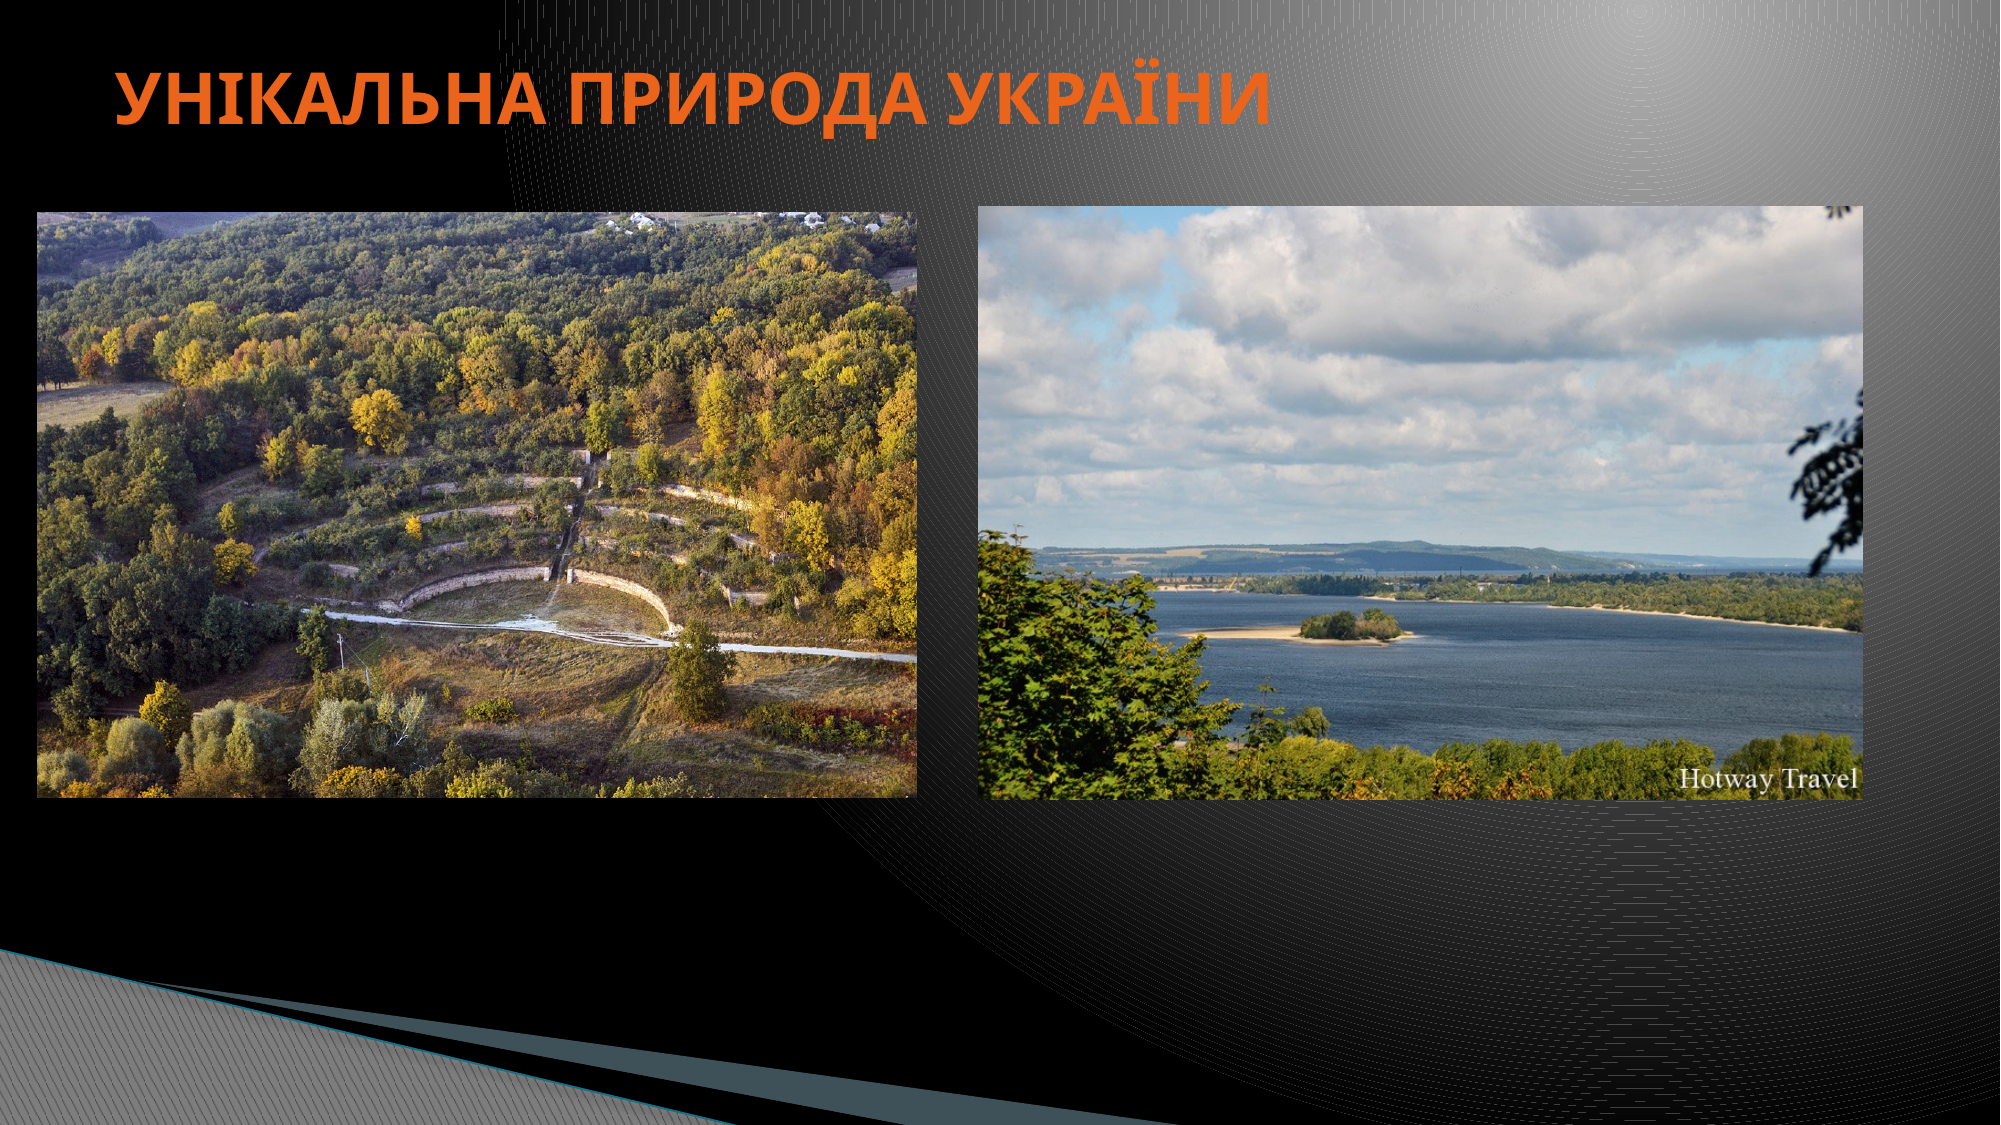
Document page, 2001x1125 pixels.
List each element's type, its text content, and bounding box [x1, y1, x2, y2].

picture [978, 206, 1863, 800]
title УНІКАЛЬНА ПРИРОДА УКРАЇНИ [99, 45, 1900, 233]
picture [0, 952, 724, 1125]
picture [37, 212, 917, 799]
